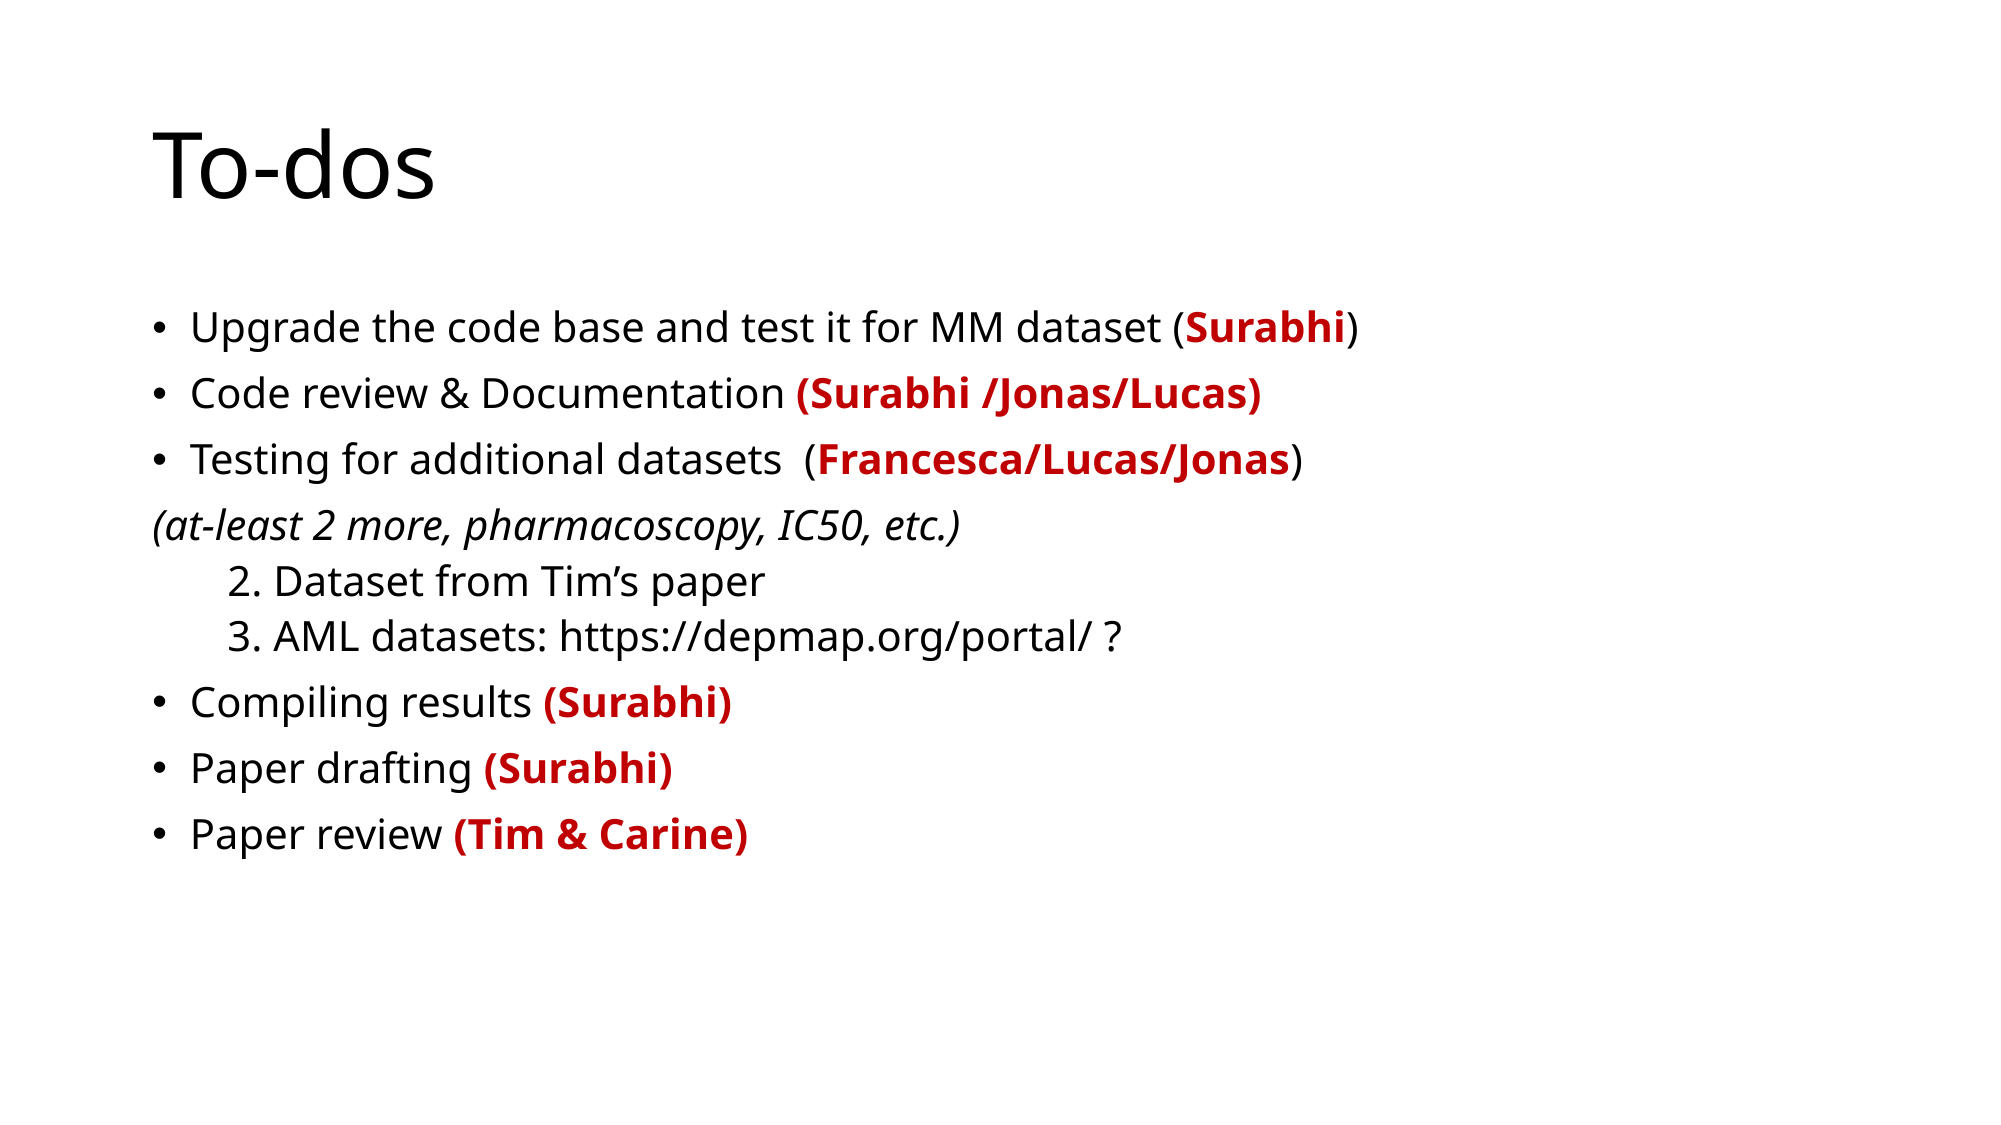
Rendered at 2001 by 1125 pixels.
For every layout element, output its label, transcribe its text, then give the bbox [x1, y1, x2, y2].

title To-dos [137, 59, 1863, 278]
list Upgrade the code base and test it for MM dataset (Surabhi) Code review & Documentation (Surabhi /Jonas/Lucas) Testing for additional datasets (Francesca/Lucas/Jonas) (at-least 2 more, pharmacoscopy, IC50, etc.) 2. Dataset from Tim’s paper 3. AML datasets: https://depmap.org/portal/ ? Compiling results (Surabhi) Paper drafting (Surabhi) Paper review (Tim & Carine) [137, 299, 1863, 867]
